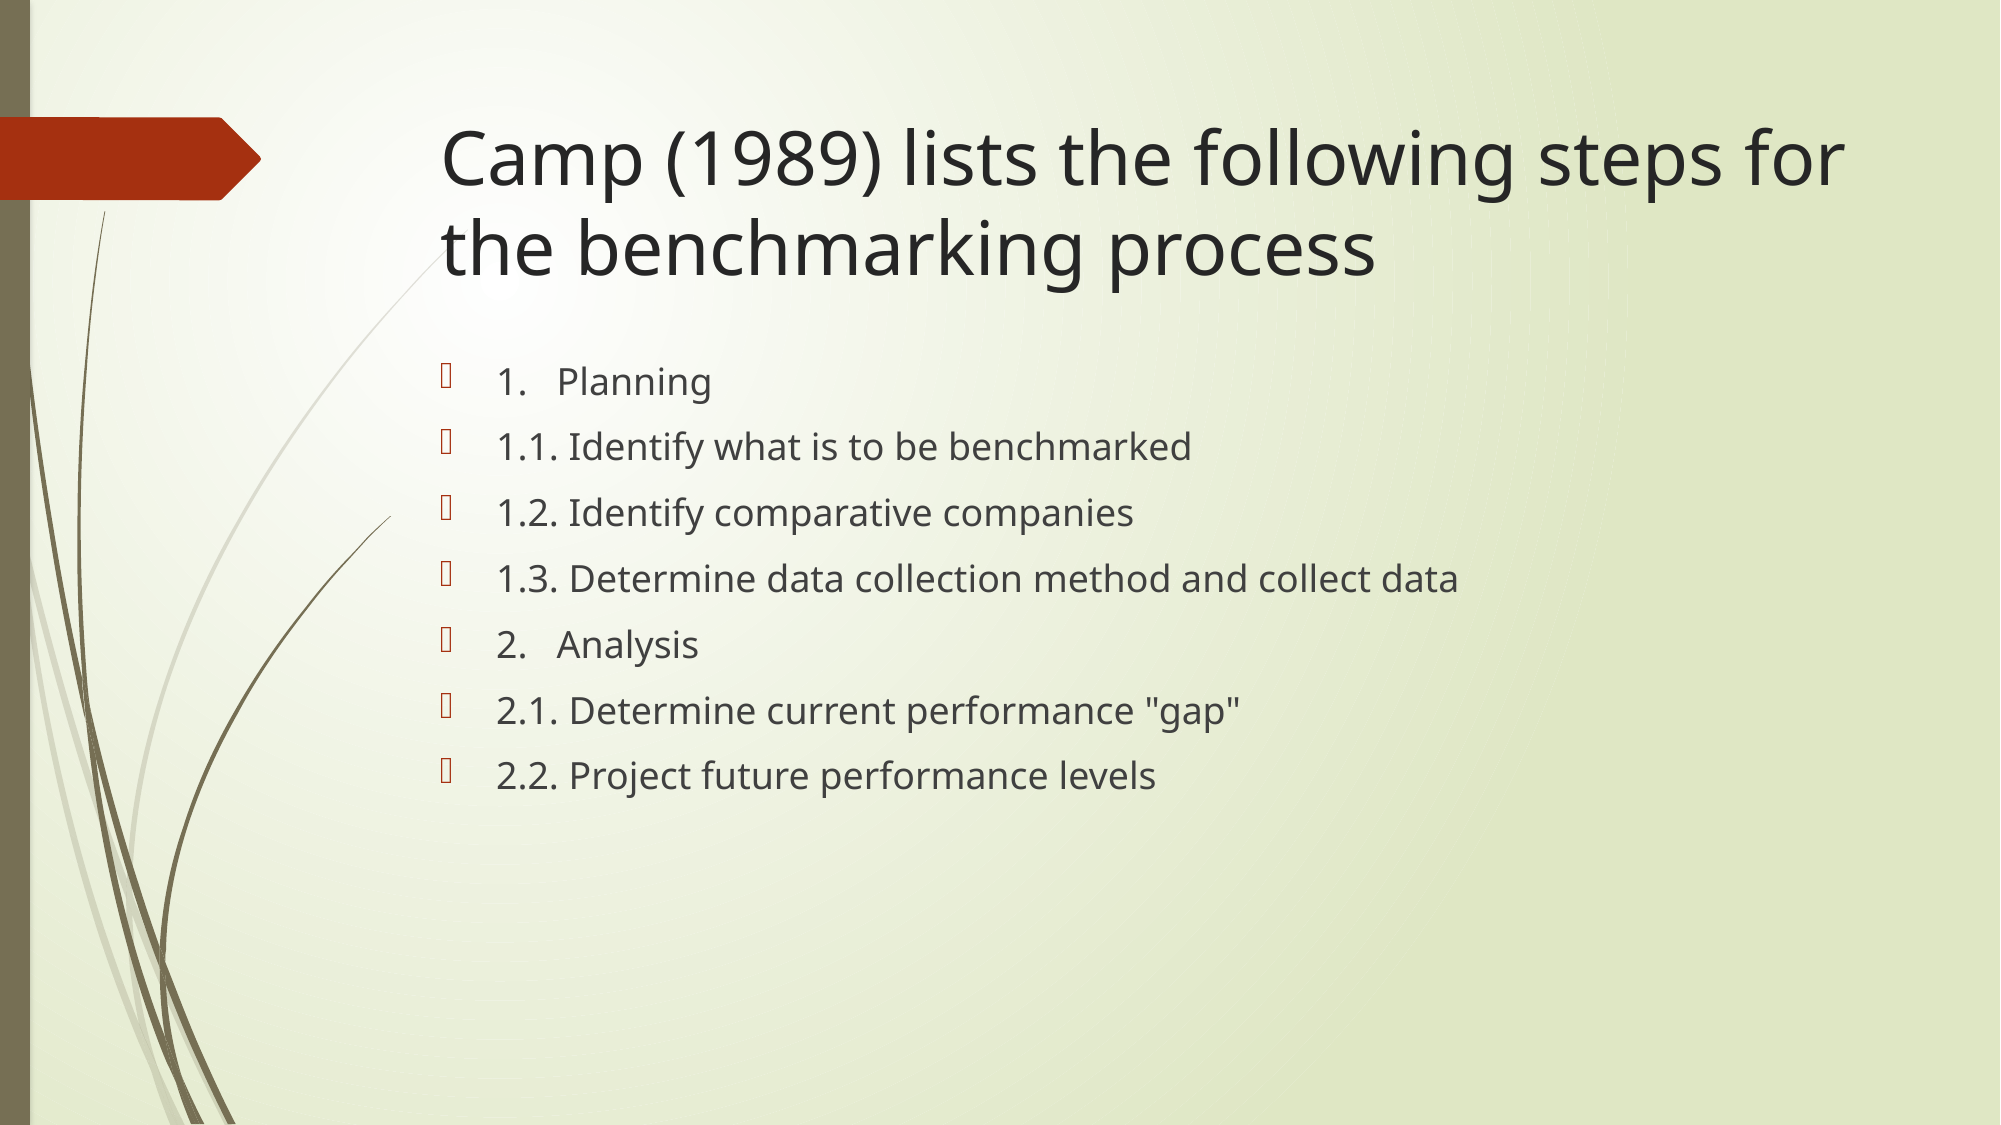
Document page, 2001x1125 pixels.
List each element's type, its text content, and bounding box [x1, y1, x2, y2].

list 1. Planning 1.1. Identify what is to be benchmarked 1.2. Identify comparative companies 1.3. Determine data collection method and collect data 2. Analysis 2.1. Determine current performance "gap" 2.2. Project future performance levels [424, 350, 1888, 970]
title Camp (1989) lists the following steps for the benchmarking process [425, 102, 1888, 313]
